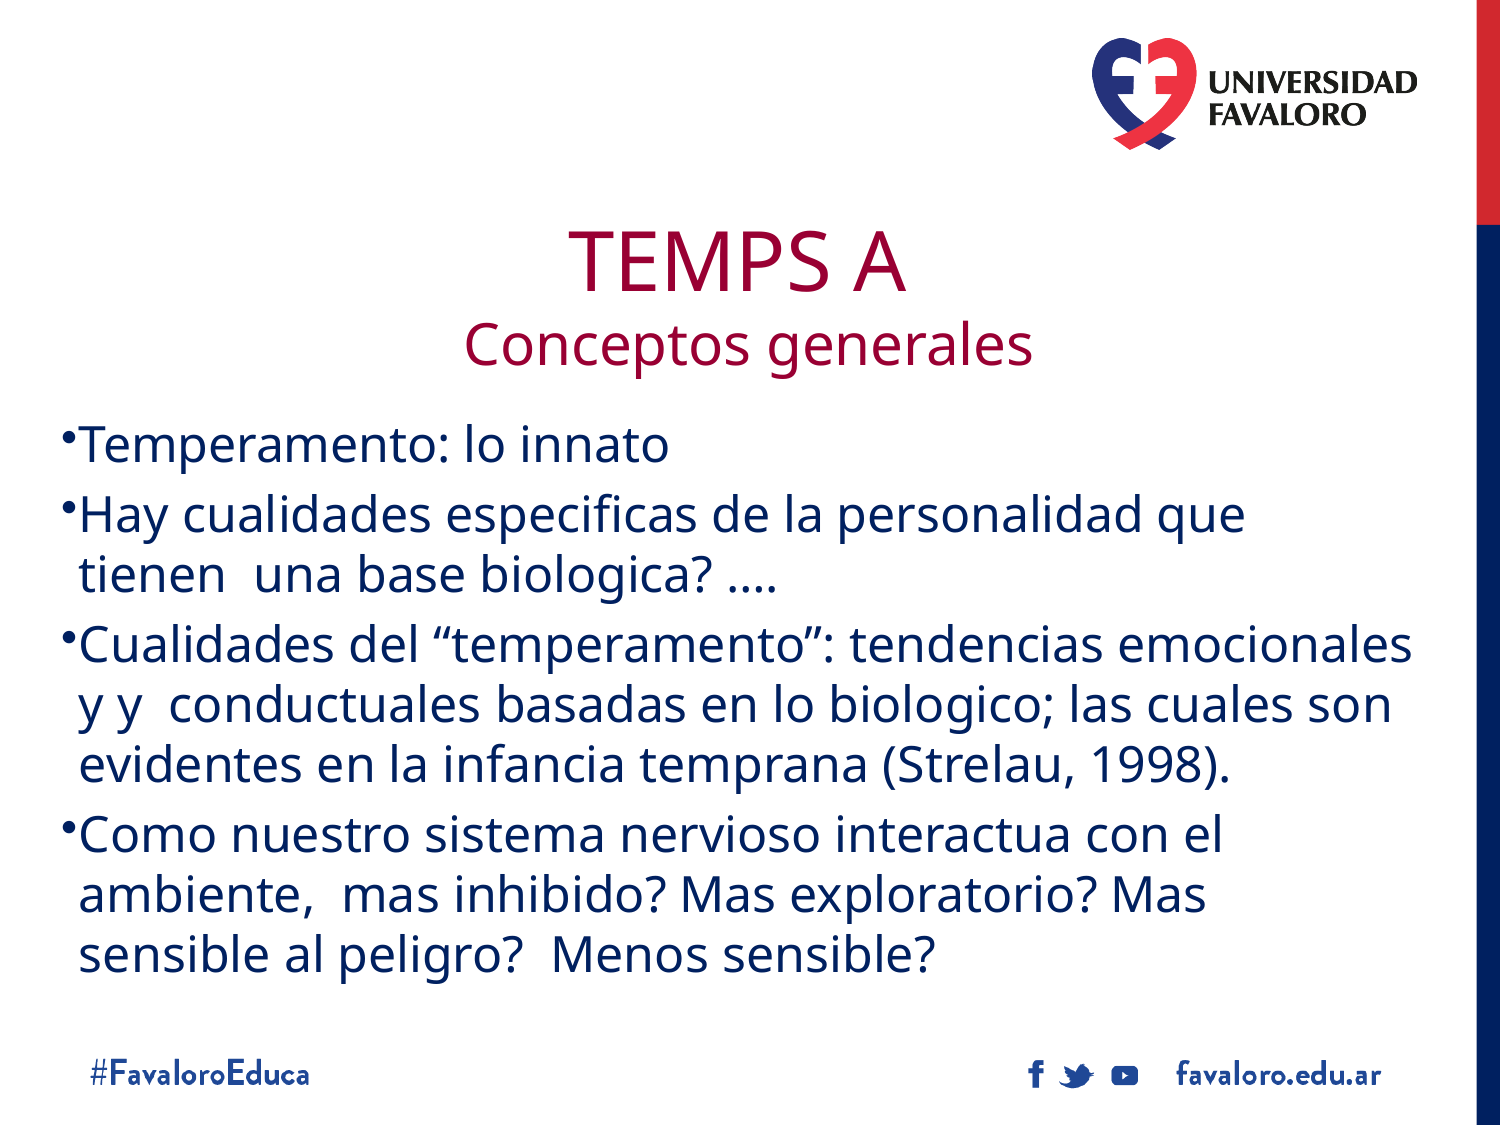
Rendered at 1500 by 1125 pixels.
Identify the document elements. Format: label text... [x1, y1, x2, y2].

picture [76, 1035, 322, 1106]
text_box Conceptos generales Temperamento: lo innato Hay cualidades especificas de la personalidad que tienen una base biologica? …. Cualidades del “temperamento”: tendencias emocionales y y conductuales basadas en lo biologico; las cuales son evidentes en la infancia temprana (Strelau, 1998). Como nuestro sistema nervioso interactua con el ambiente, mas inhibido? Mas exploratorio? Mas sensible al peligro? Menos sensible? [59, 305, 1422, 983]
picture [1092, 38, 1417, 150]
picture [1014, 1041, 1388, 1100]
title TEMPS A [565, 117, 932, 305]
